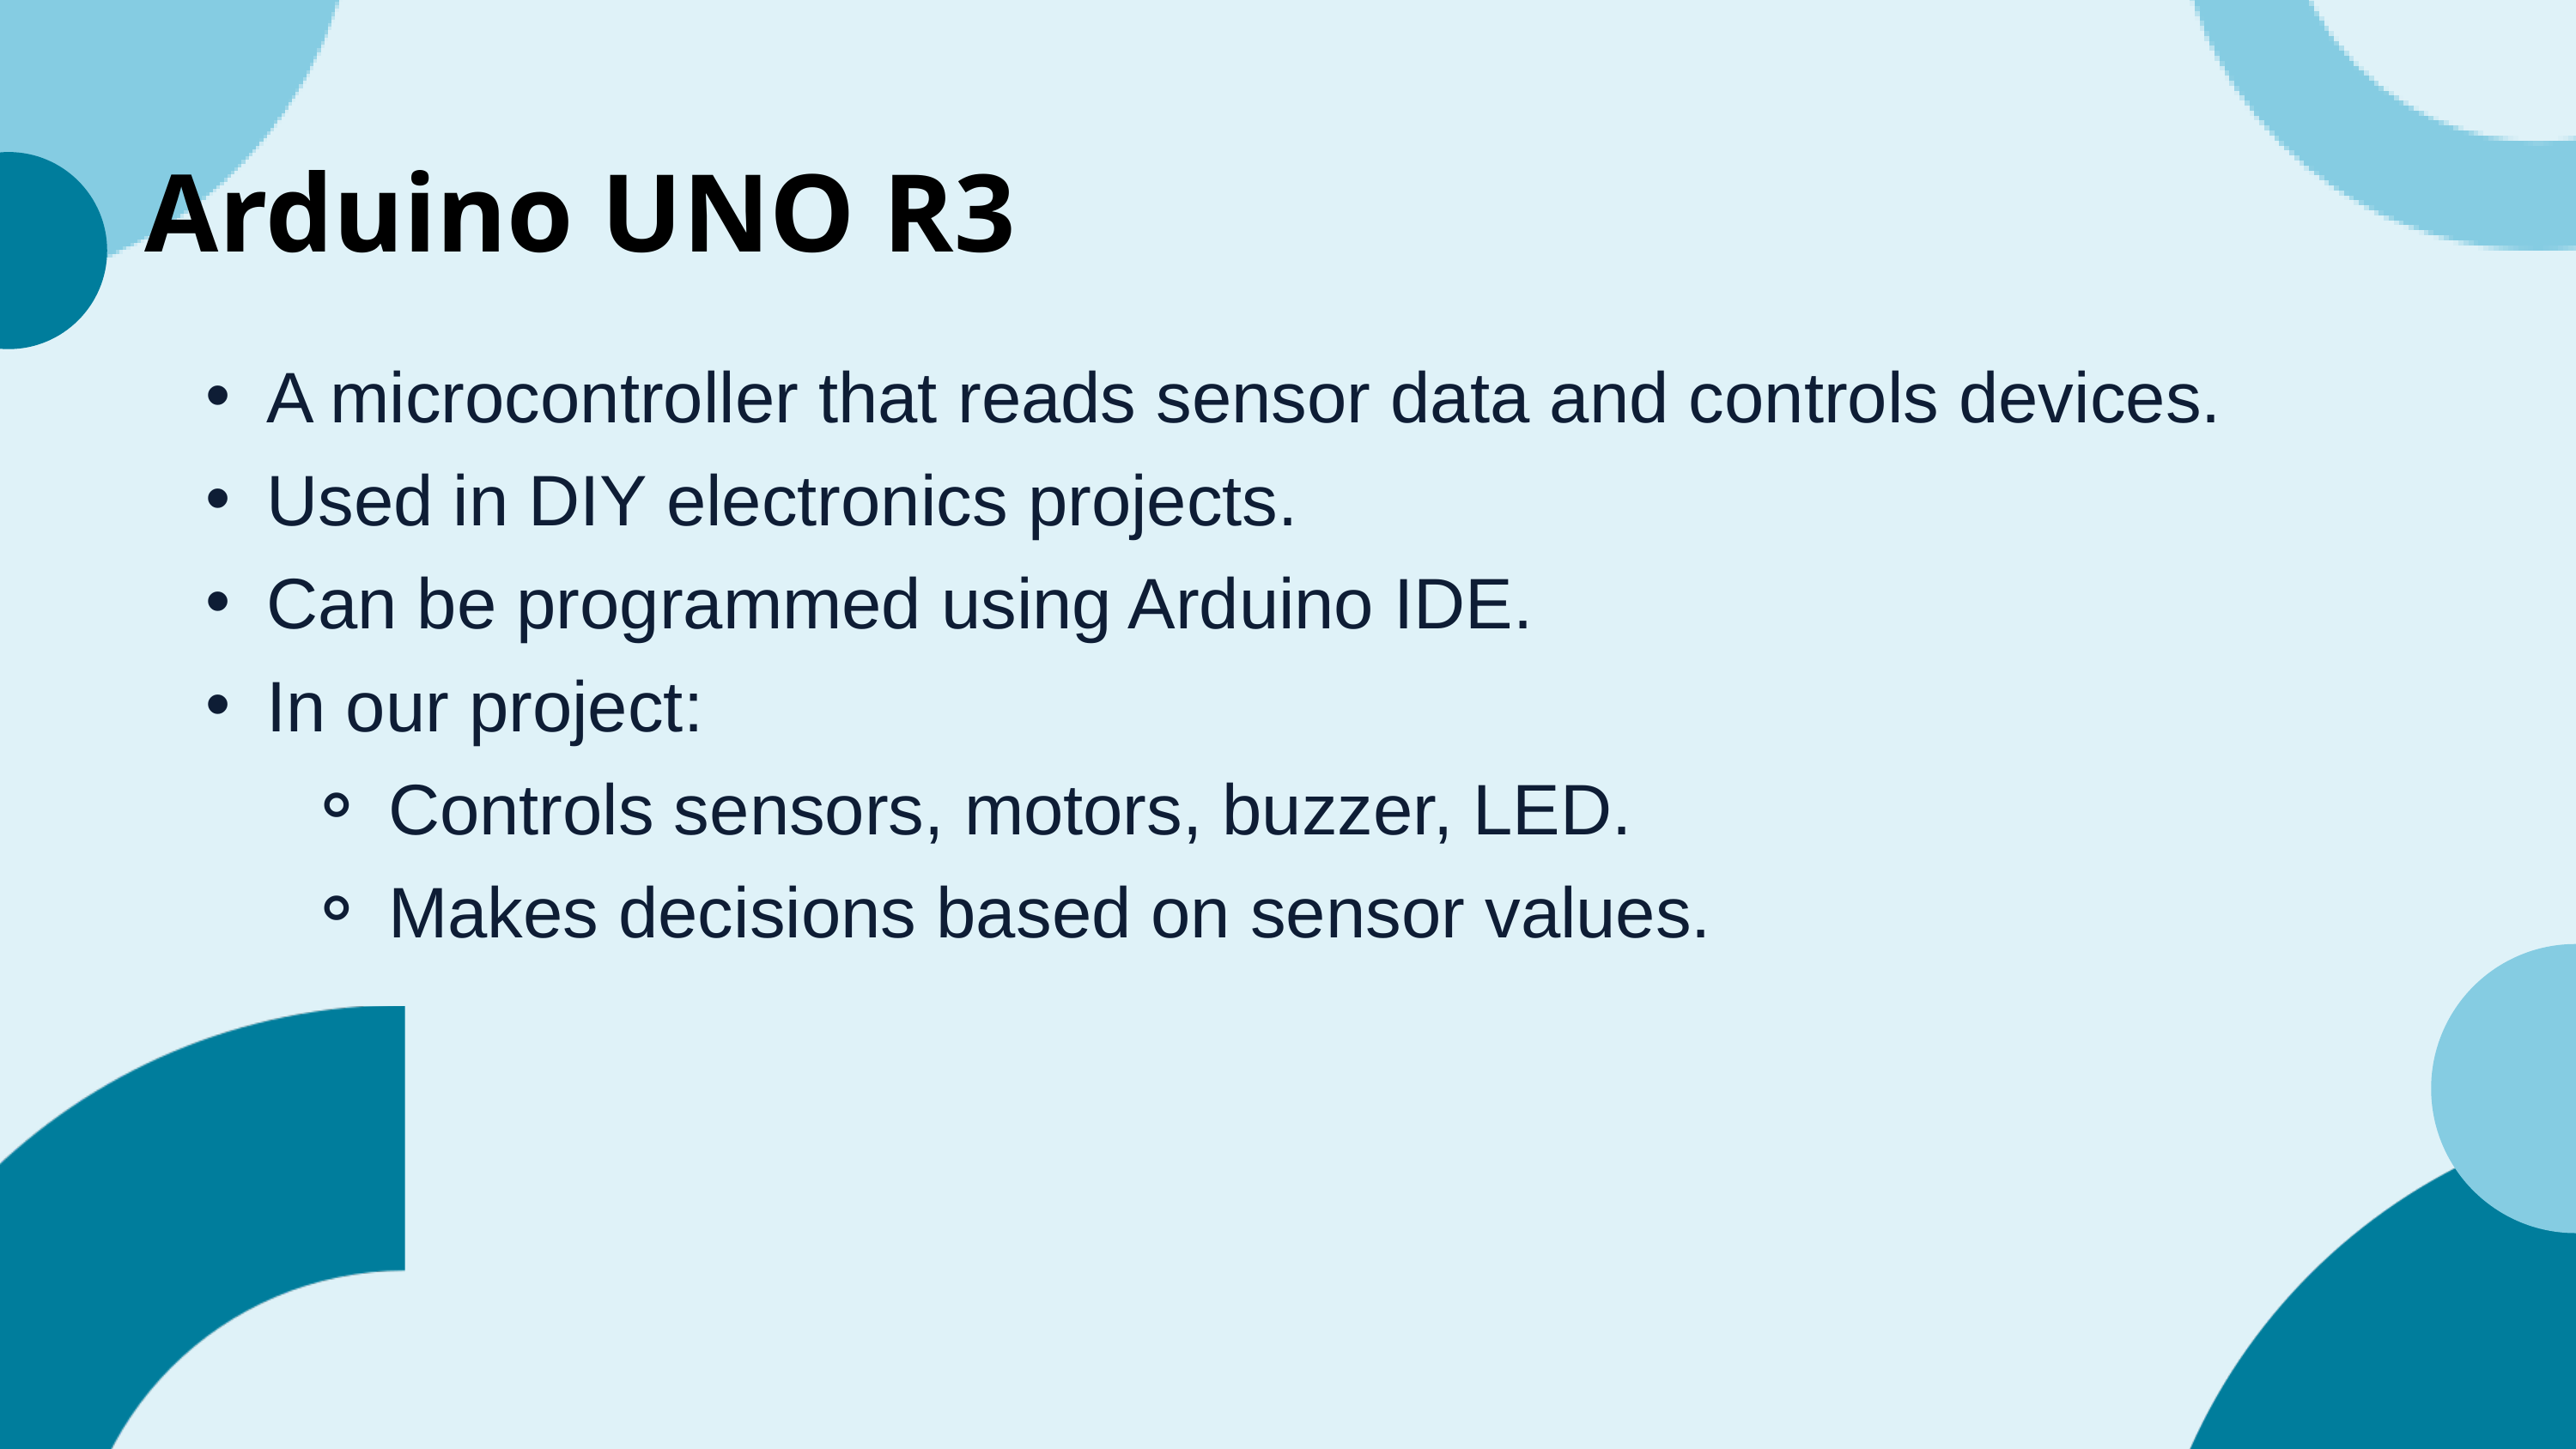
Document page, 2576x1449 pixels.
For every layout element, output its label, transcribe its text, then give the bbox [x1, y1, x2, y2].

text_box [2175, 0, 2576, 251]
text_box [2431, 943, 2576, 1234]
text_box [0, 1006, 405, 1449]
text_box [2141, 1104, 2576, 1449]
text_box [0, 151, 107, 349]
text_box [0, 0, 357, 290]
text_box Arduino UNO R3 [144, 144, 2355, 274]
text_box A microcontroller that reads sensor data and controls devices. Used in DIY electronics projects. Can be programmed using Arduino IDE. In our project: Controls sensors, motors, buzzer, LED. Makes decisions based on sensor values. [144, 334, 2476, 1056]
